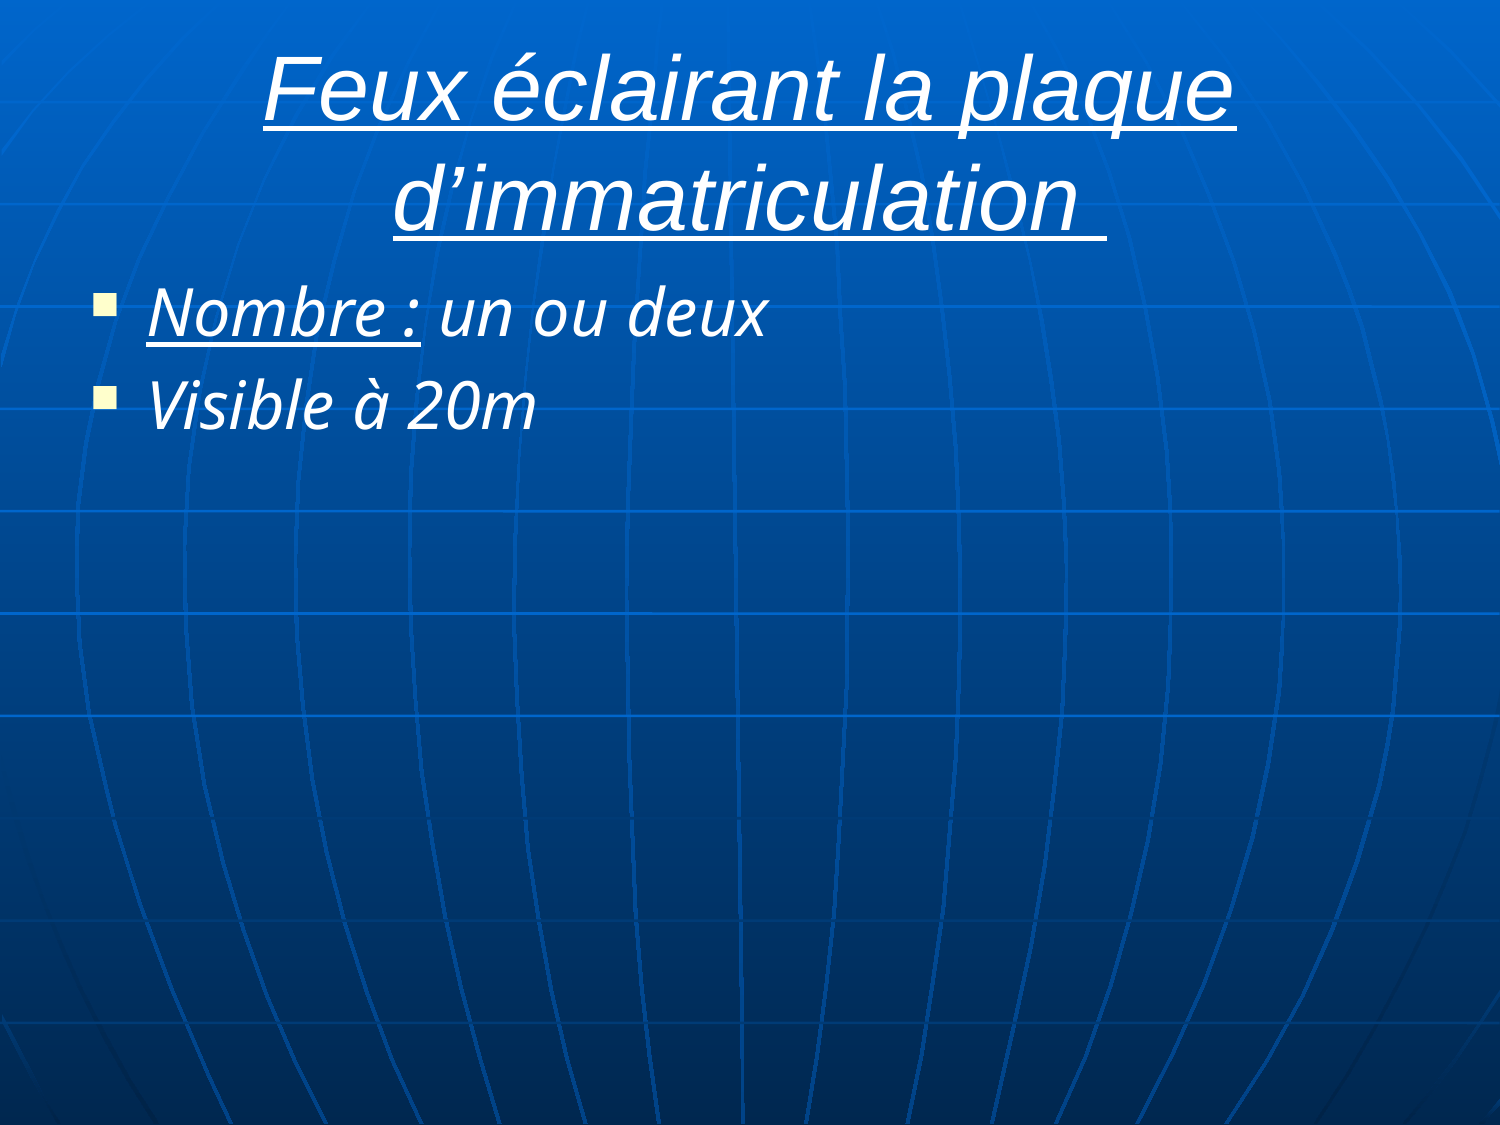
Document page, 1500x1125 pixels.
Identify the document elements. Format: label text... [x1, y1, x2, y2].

list Nombre : un ou deux Visible à 20m [74, 262, 1426, 1006]
title Feux éclairant la plaque d’immatriculation [74, 45, 1426, 233]
